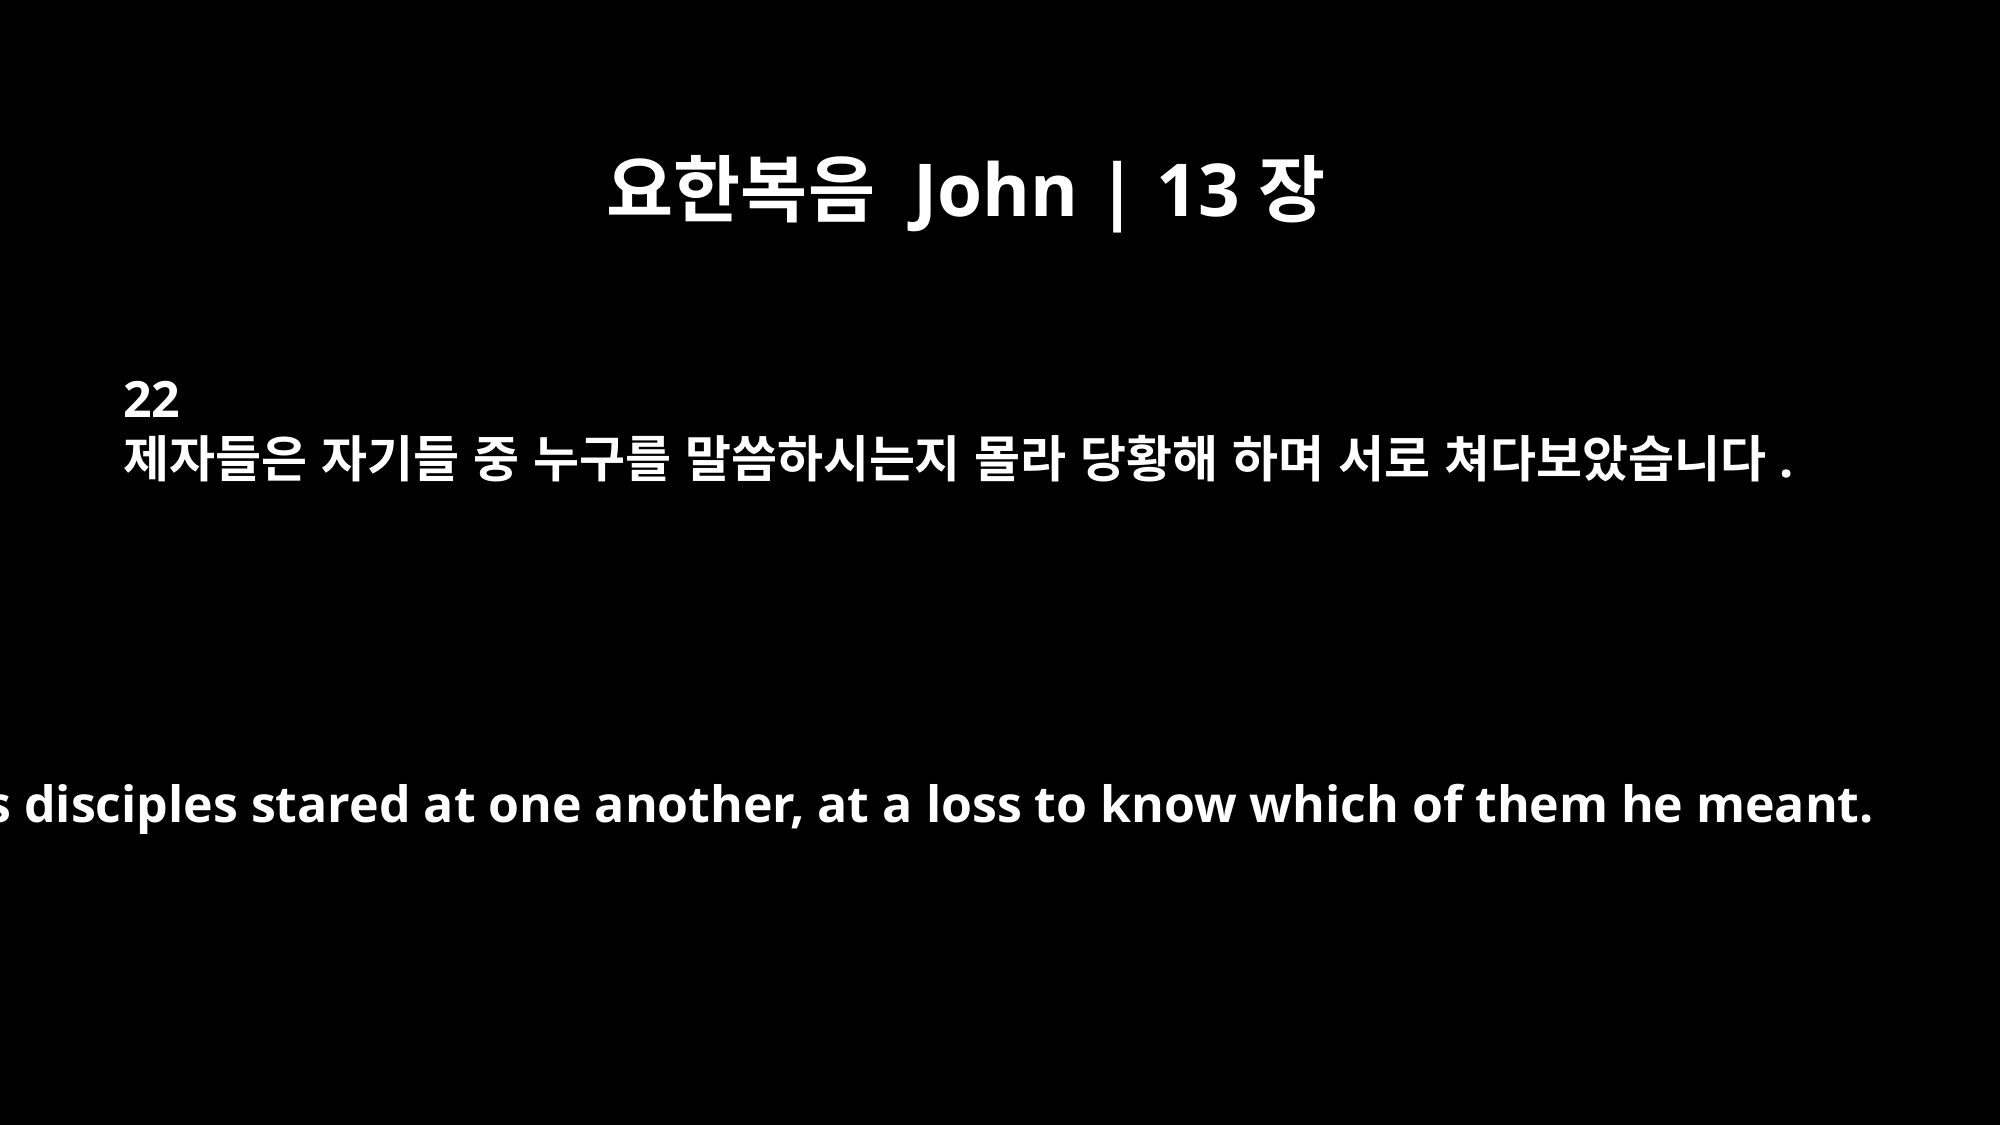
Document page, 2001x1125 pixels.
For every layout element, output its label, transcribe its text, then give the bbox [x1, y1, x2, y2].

text_box 요한복음 John | 13장 [591, 136, 1341, 239]
text_box 22 제자들은 자기들 중 누구를 말씀하시는지 몰라 당황해 하며 서로 쳐다보았습니다. [108, 359, 1809, 495]
text_box His disciples stared at one another, at a loss to know which of them he meant. [0, 764, 1890, 840]
